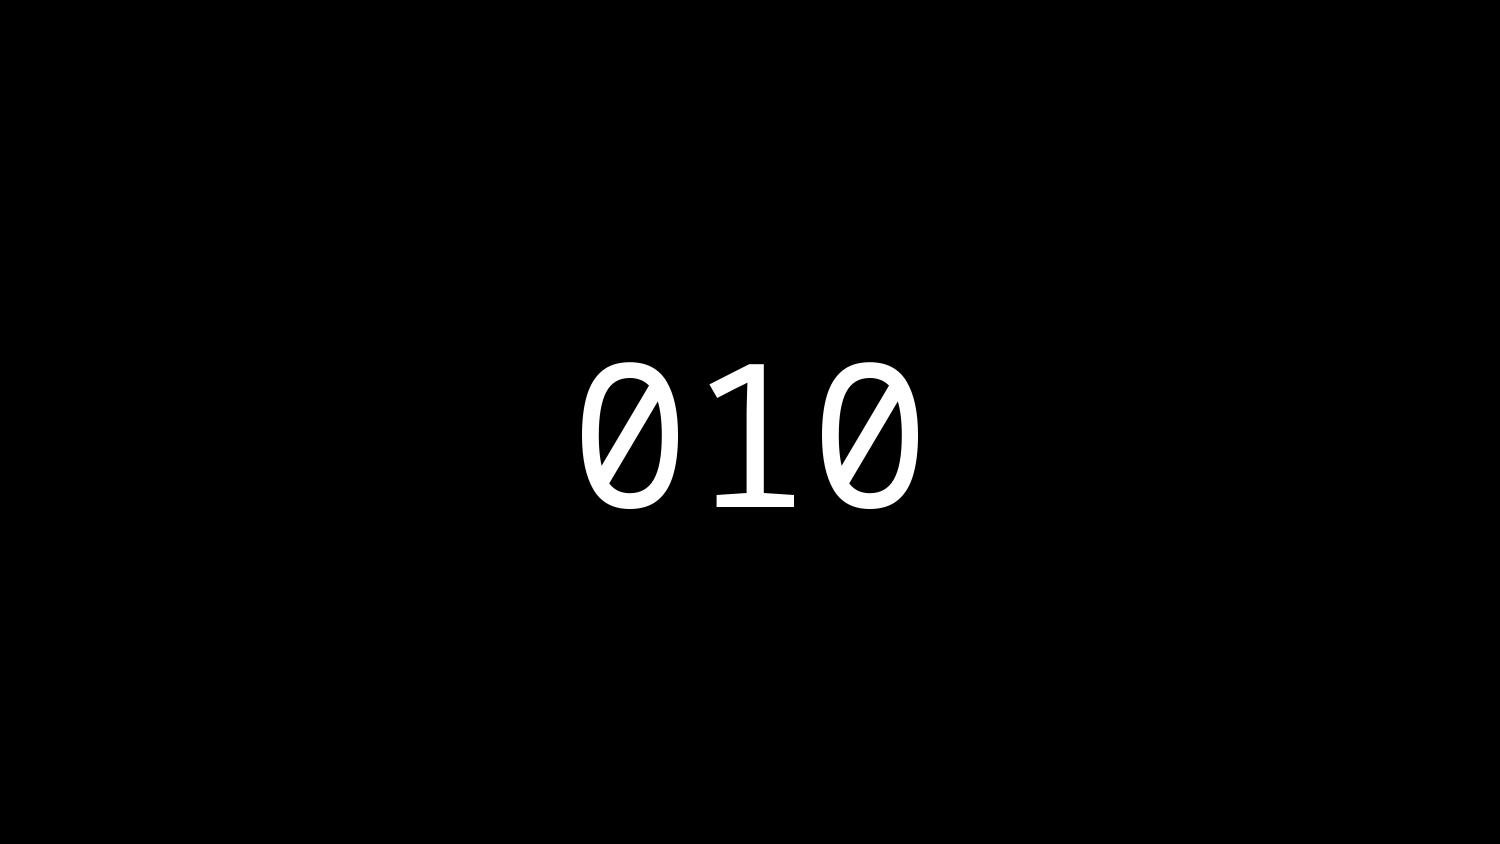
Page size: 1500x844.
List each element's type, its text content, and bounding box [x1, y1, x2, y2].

text_box 010 [441, 292, 1059, 552]
